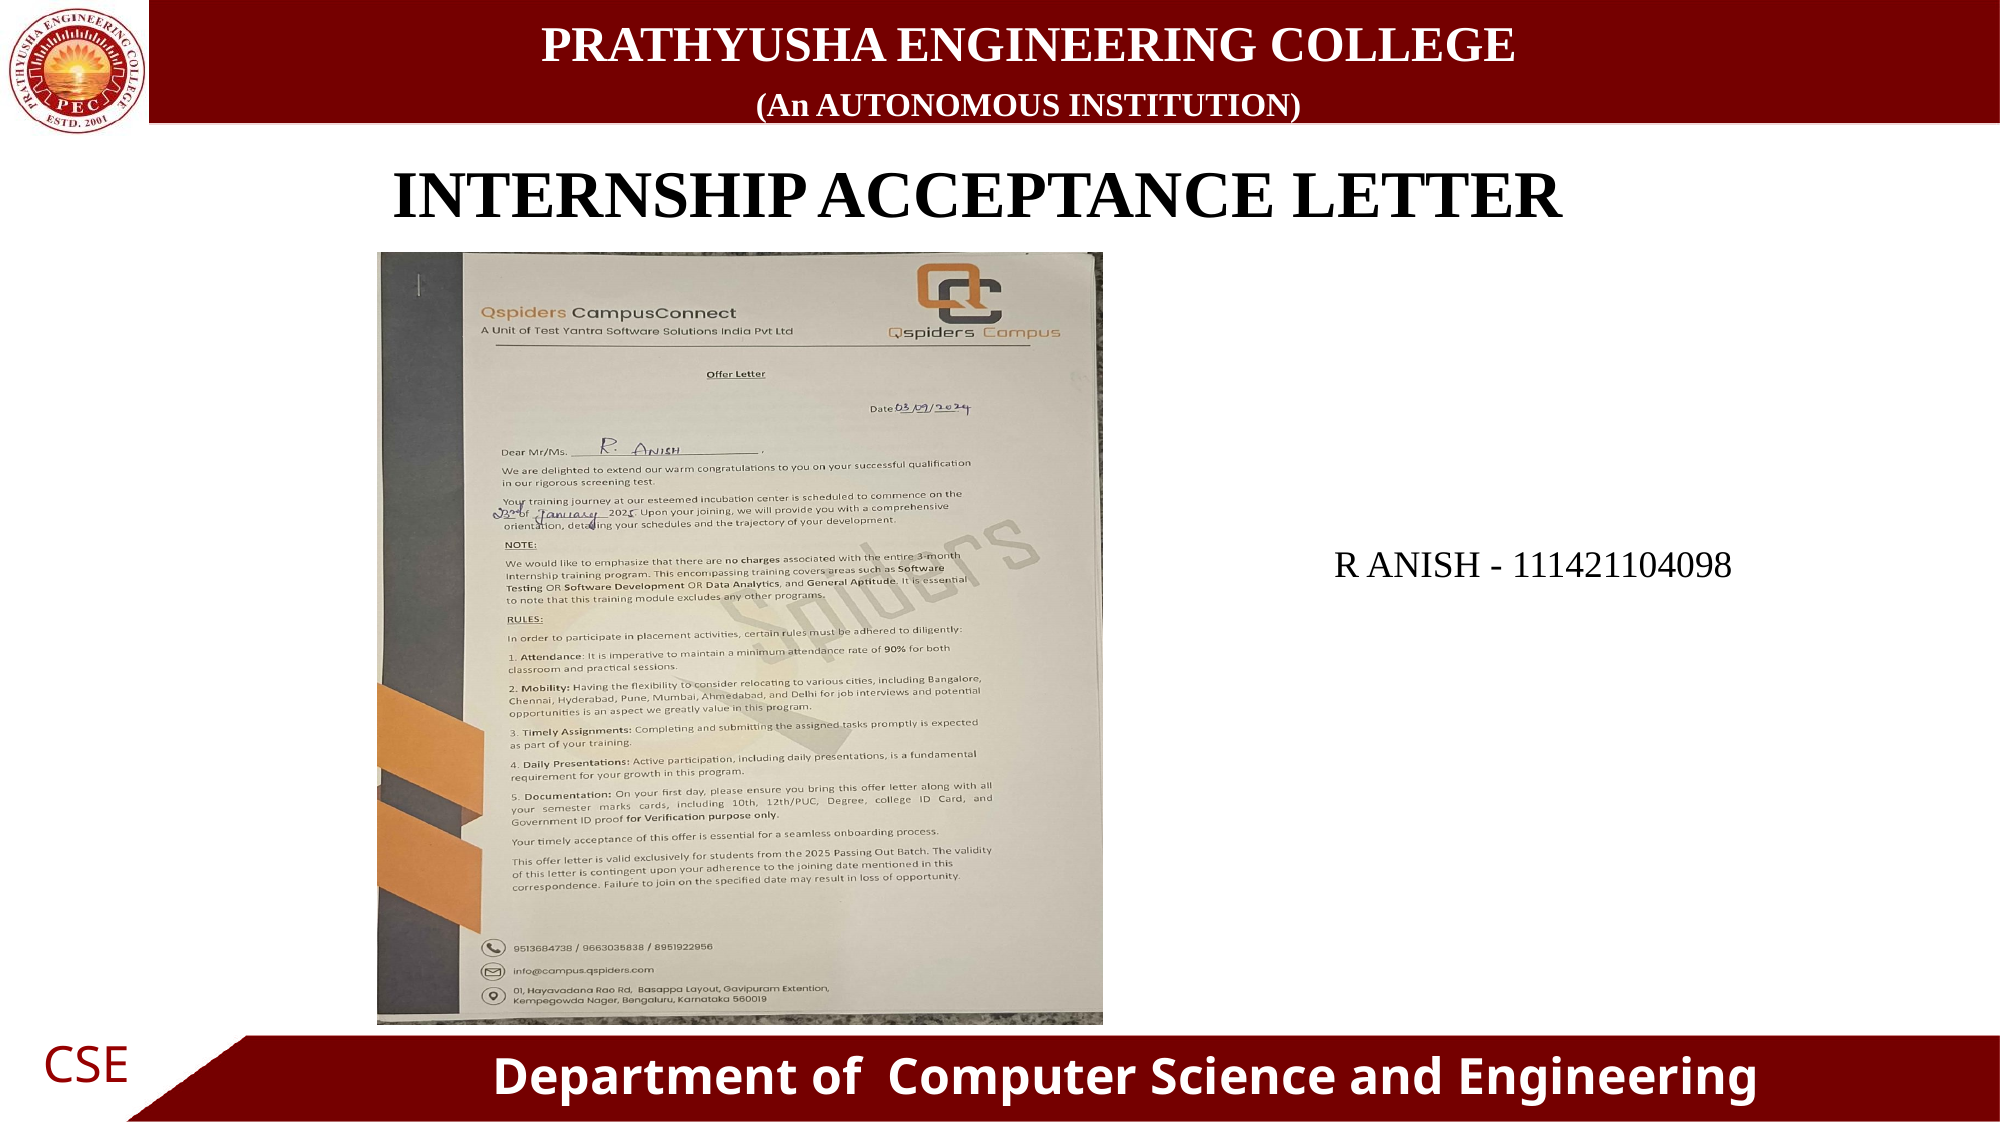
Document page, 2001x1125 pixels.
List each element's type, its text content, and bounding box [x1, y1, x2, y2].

picture [124, 1035, 2000, 1122]
text_box INTERNSHIP ACCEPTANCE LETTER [374, 143, 1582, 238]
picture [0, 0, 2000, 136]
picture [377, 251, 1103, 1026]
text_box R ANISH - 111421104098 [1319, 532, 2000, 592]
text_box CSE [12, 1024, 161, 1100]
